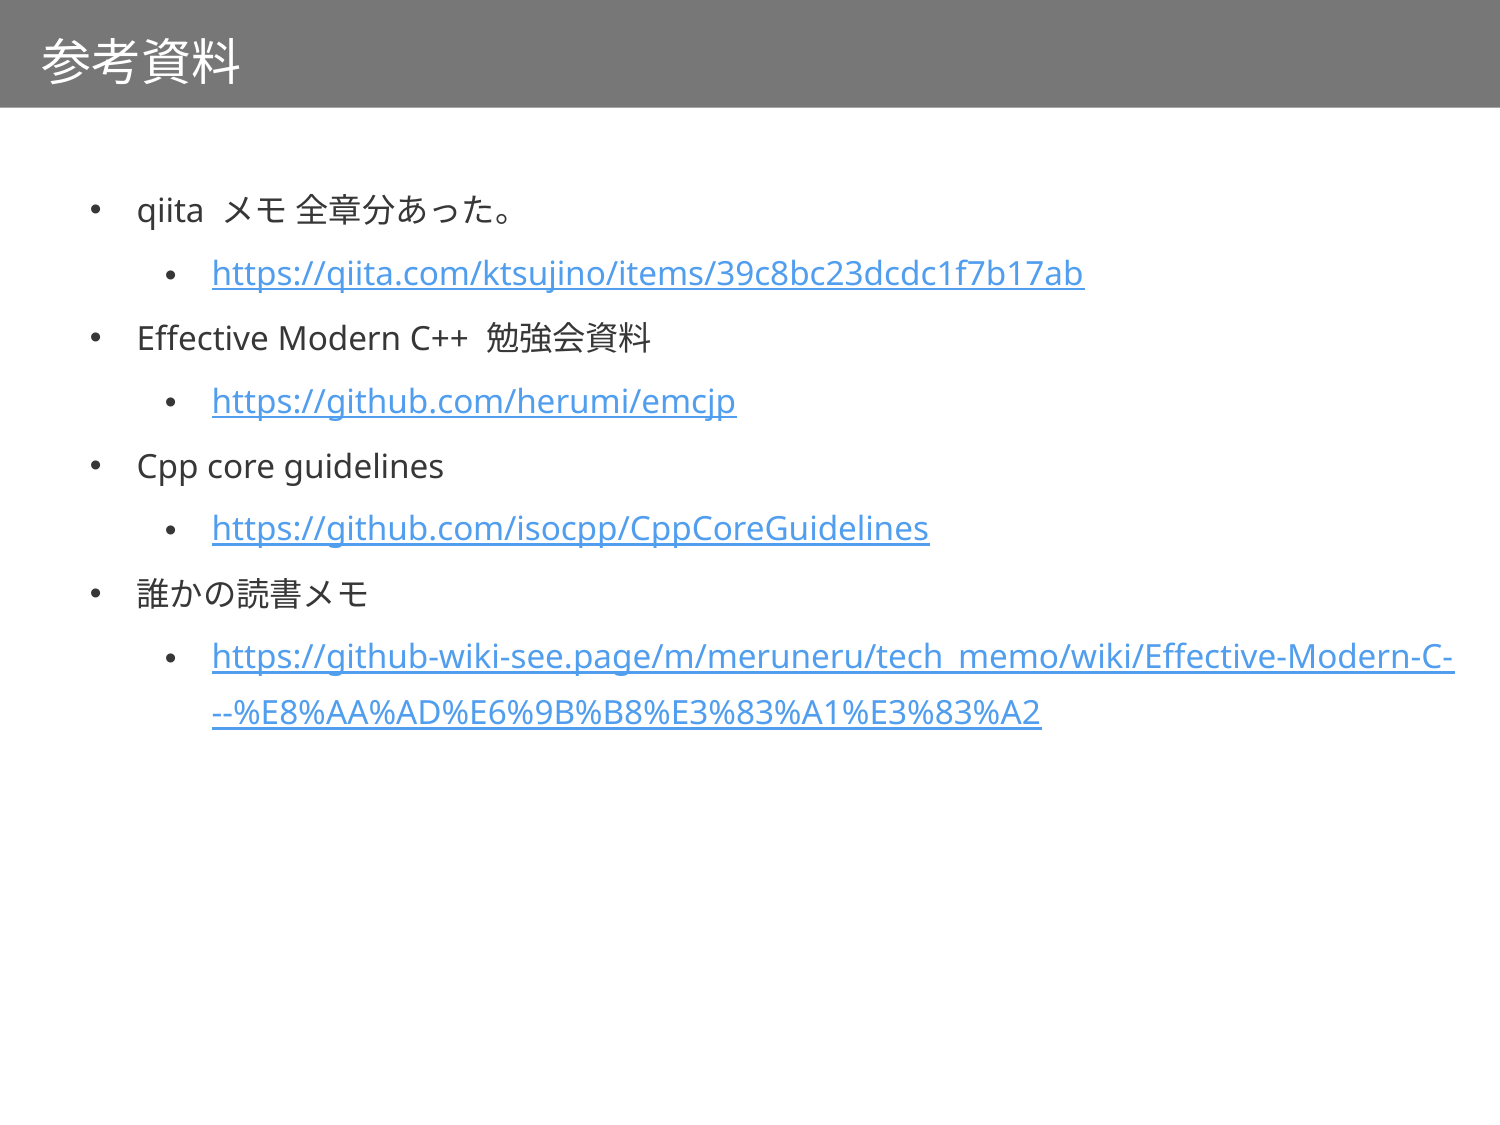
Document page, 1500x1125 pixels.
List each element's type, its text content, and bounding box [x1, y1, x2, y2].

title 参考資料 [41, 25, 1459, 90]
text_box qiita メモ 全章分あった。 https://qiita.com/ktsujino/items/39c8bc23dcdc1f7b17ab Effective Modern C++ 勉強会資料 https://github.com/herumi/emcjp Cpp core guidelines https://github.com/isocpp/CppCoreGuidelines 誰かの読書メモ https://github-wiki-see.page/m/meruneru/tech_memo/wiki/Effective-Modern-C---%E8%AA%AD%E6%9B%B8%E3%83%A1%E3%83%A2 [89, 169, 1459, 741]
